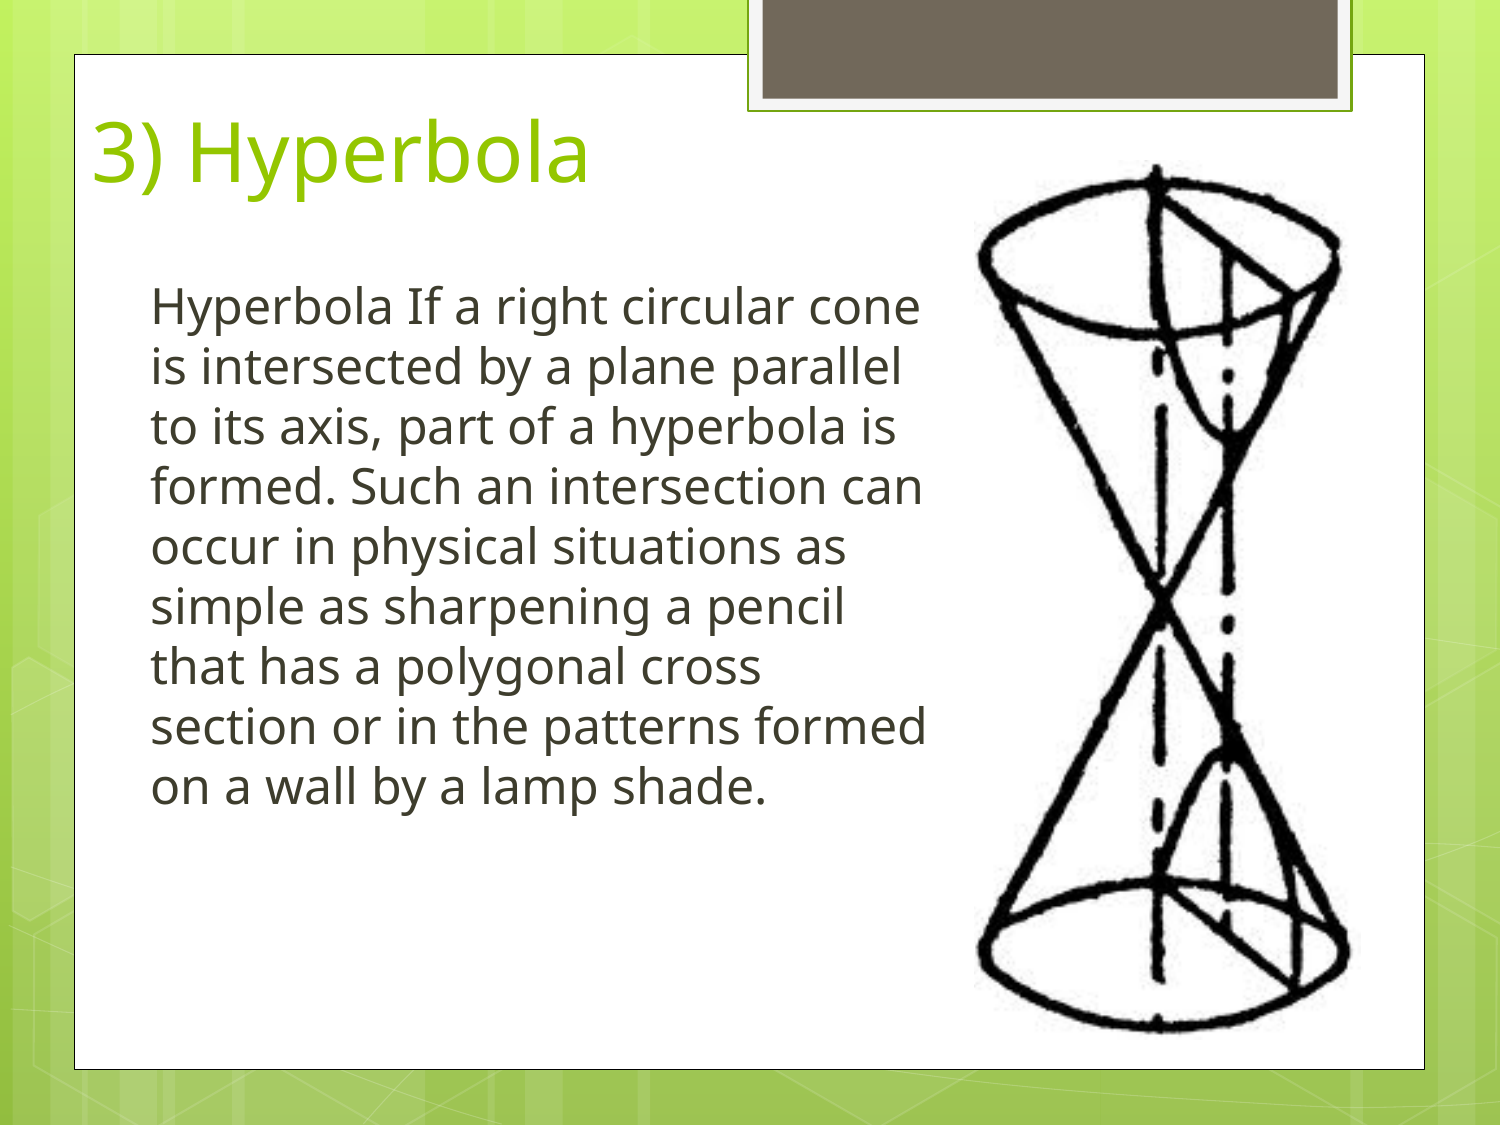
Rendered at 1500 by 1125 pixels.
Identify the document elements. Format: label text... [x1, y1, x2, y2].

title 3) Hyperbola [76, 19, 1229, 207]
list Hyperbola If a right circular cone is intersected by a plane parallel to its axis, part of a hyperbola is formed. Such an intersection can occur in physical situations as simple as sharpening a pencil that has a polygonal cross section or in the patterns formed on a wall by a lamp shade. [123, 267, 951, 969]
picture [974, 160, 1362, 1041]
